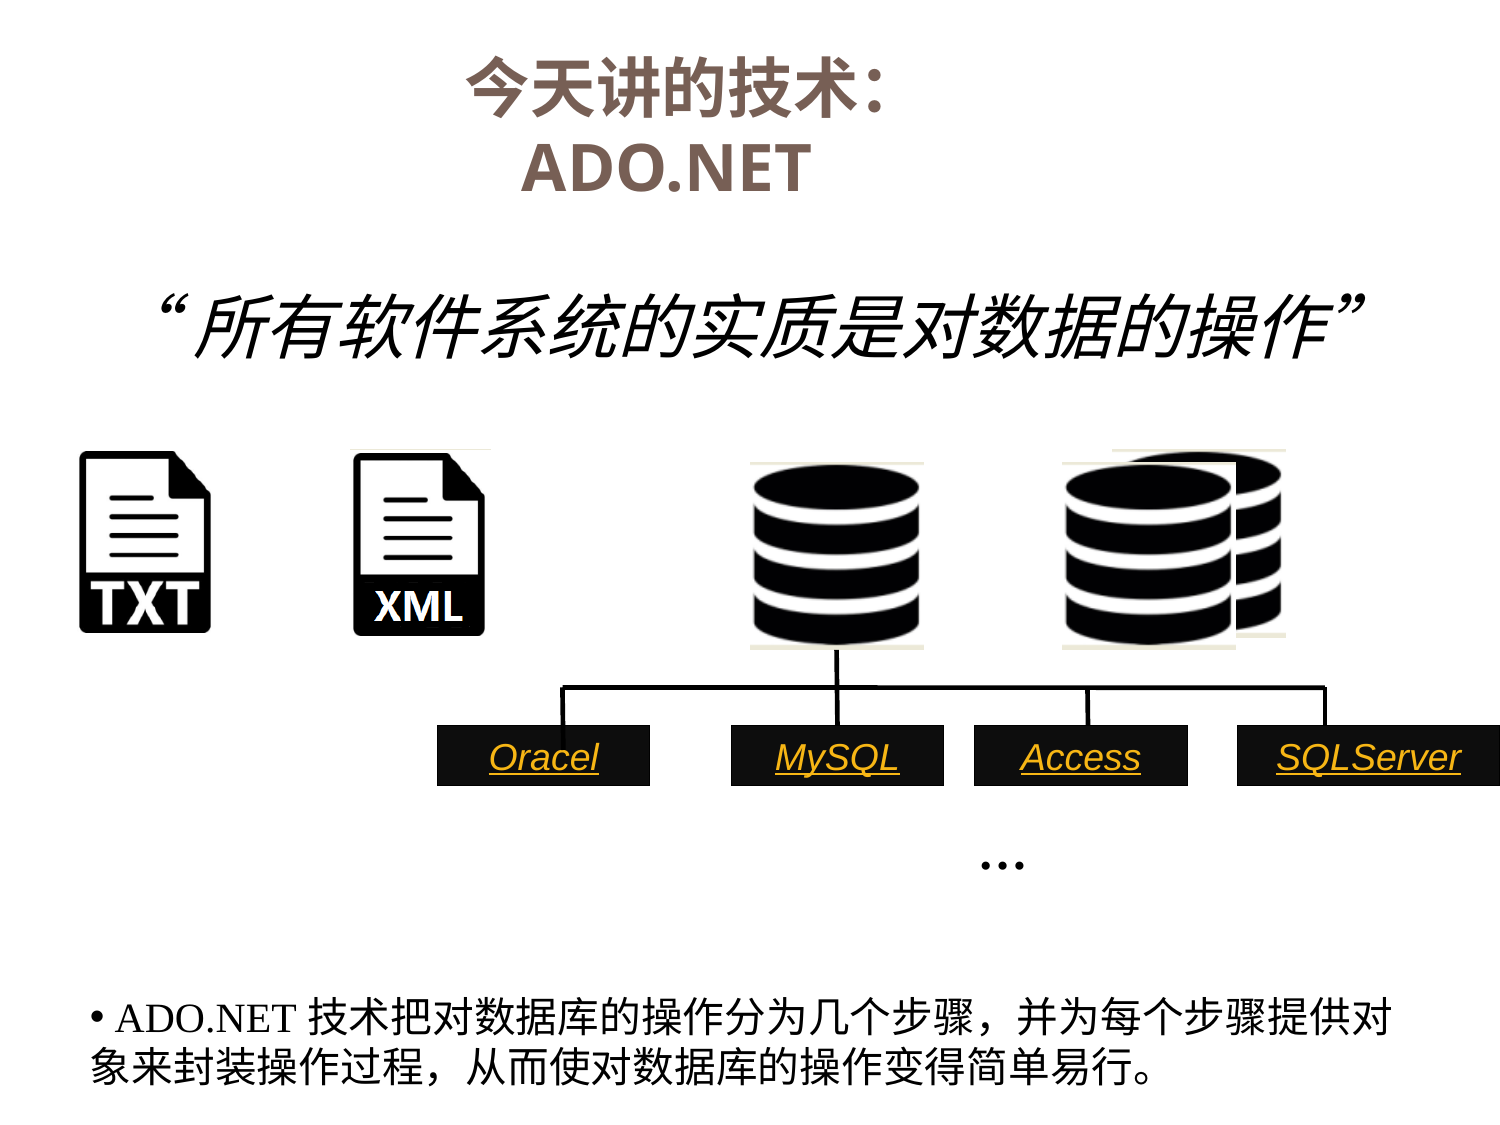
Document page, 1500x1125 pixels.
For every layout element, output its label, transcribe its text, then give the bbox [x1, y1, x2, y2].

title 今天讲的技术： ADO.NET [450, 37, 1013, 214]
list “所有软件系统的实质是对数据的操作” [75, 275, 1425, 375]
text_box [566, 725, 595, 731]
text_box [530, 725, 560, 731]
picture [1062, 449, 1286, 651]
text_box … [962, 812, 1043, 888]
picture [74, 449, 216, 638]
text_box SQLServer [1237, 725, 1500, 786]
text_box MySQL [731, 725, 944, 786]
picture [349, 449, 492, 638]
picture [749, 462, 924, 651]
text_box Oracel [437, 725, 650, 786]
text_box Access [974, 725, 1188, 786]
text_box 数据连接3 [1055, 725, 1120, 731]
text_box ADO.NET技术把对数据库的操作分为几个步骤，并为每个步骤提供对象来封装操作过程，从而使对数据库的操作变得简单易行。 [74, 983, 1425, 1099]
